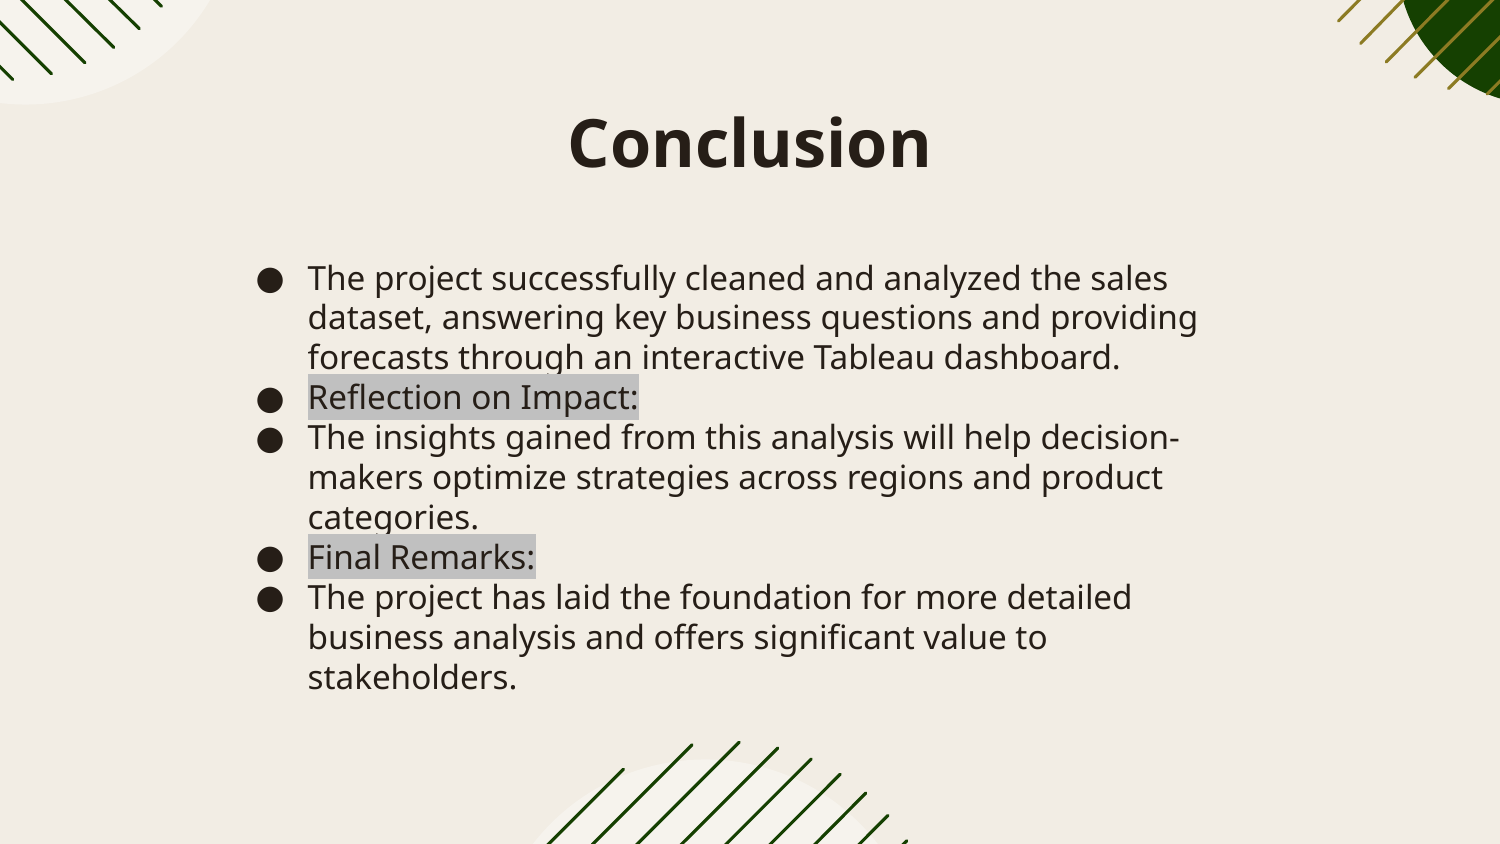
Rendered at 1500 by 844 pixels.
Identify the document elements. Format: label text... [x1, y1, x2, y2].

list The project successfully cleaned and analyzed the sales dataset, answering key business questions and providing forecasts through an interactive Tableau dashboard. Reflection on Impact: The insights gained from this analysis will help decision-makers optimize strategies across regions and product categories. Final Remarks: The project has laid the foundation for more detailed business analysis and offers significant value to stakeholders. [217, 241, 1283, 706]
title Conclusion [217, 85, 1283, 225]
